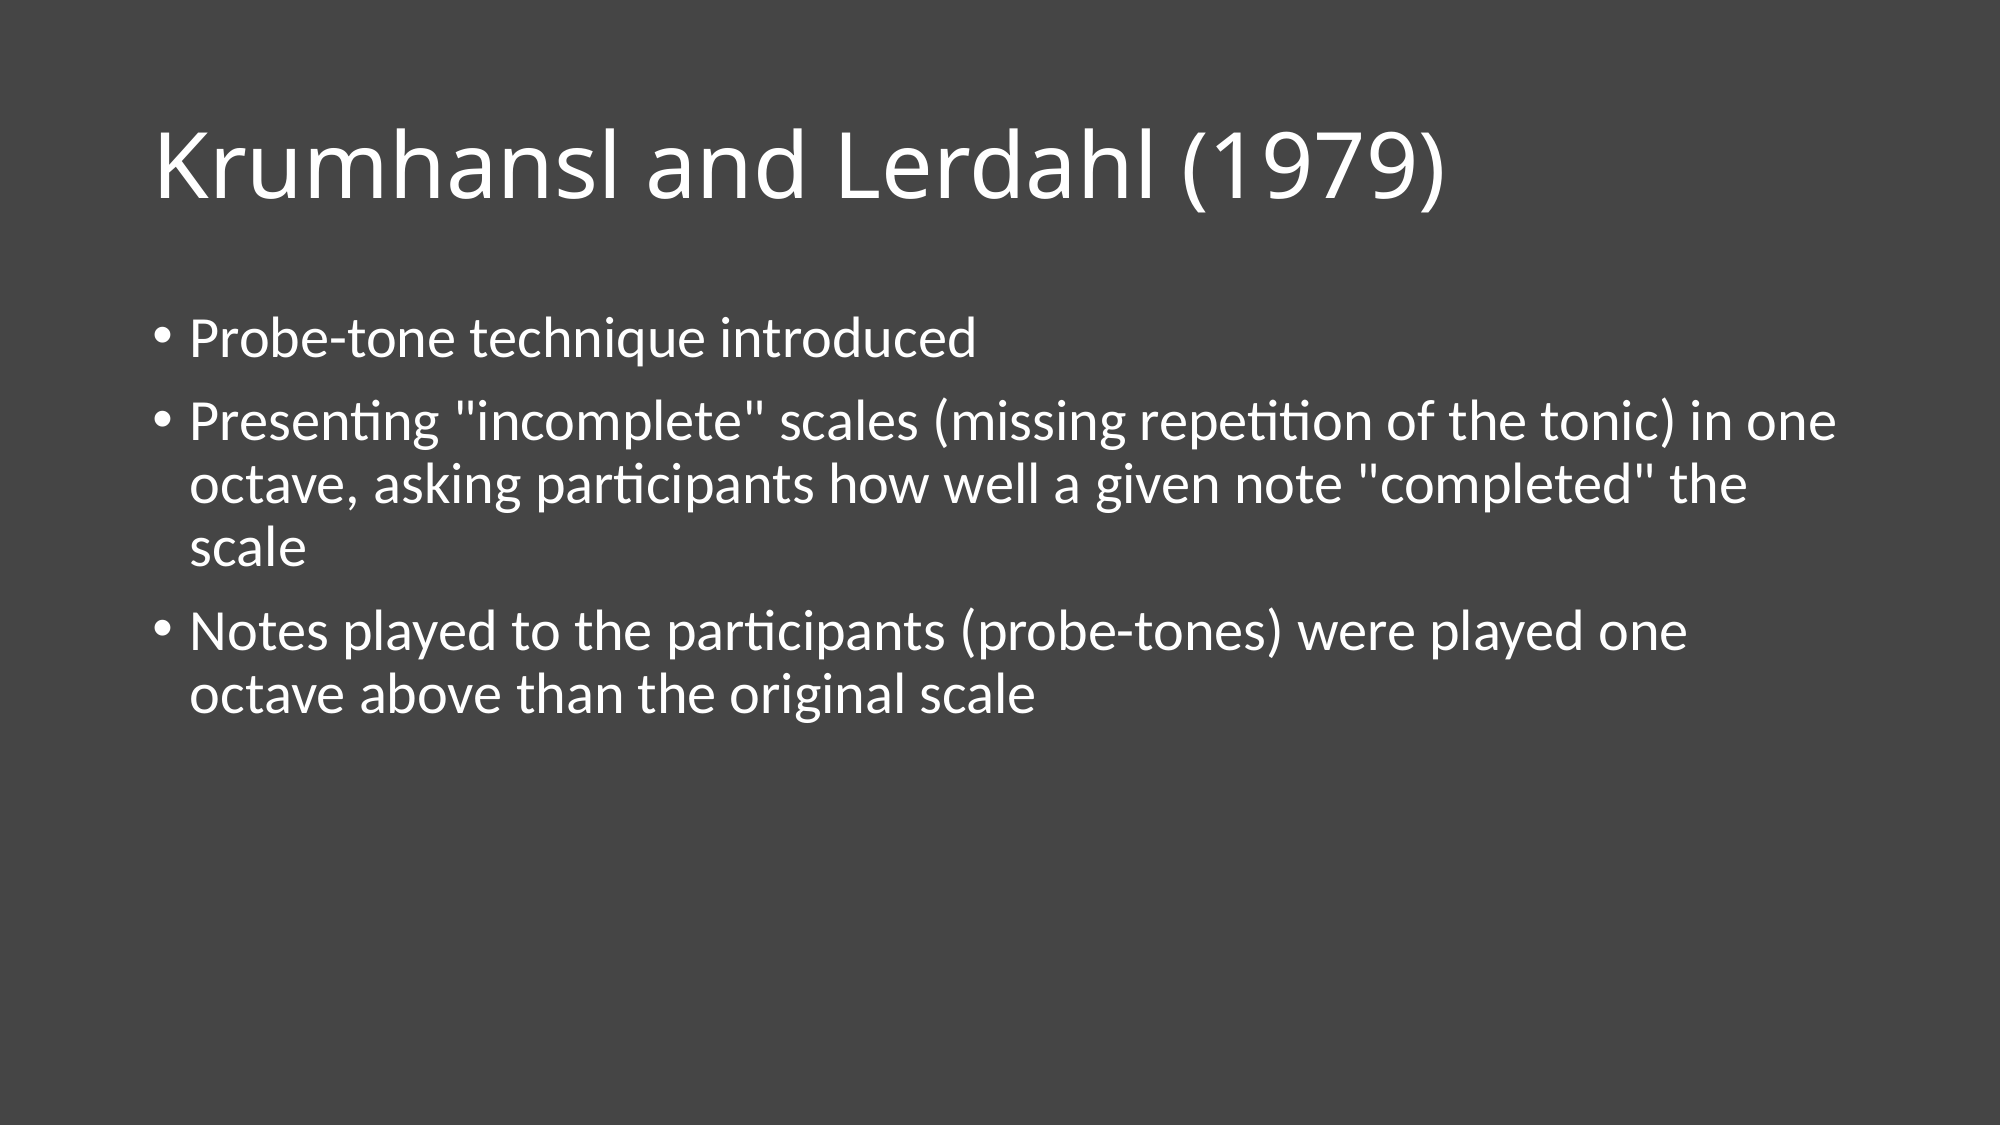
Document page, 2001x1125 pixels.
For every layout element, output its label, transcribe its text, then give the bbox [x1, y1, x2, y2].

list Probe-tone technique introduced Presenting "incomplete" scales (missing repetition of the tonic) in one octave, asking participants how well a given note "completed" the scale Notes played to the participants (probe-tones) were played one octave above than the original scale [137, 299, 1863, 1014]
title Krumhansl and Lerdahl (1979) [137, 59, 1863, 278]
